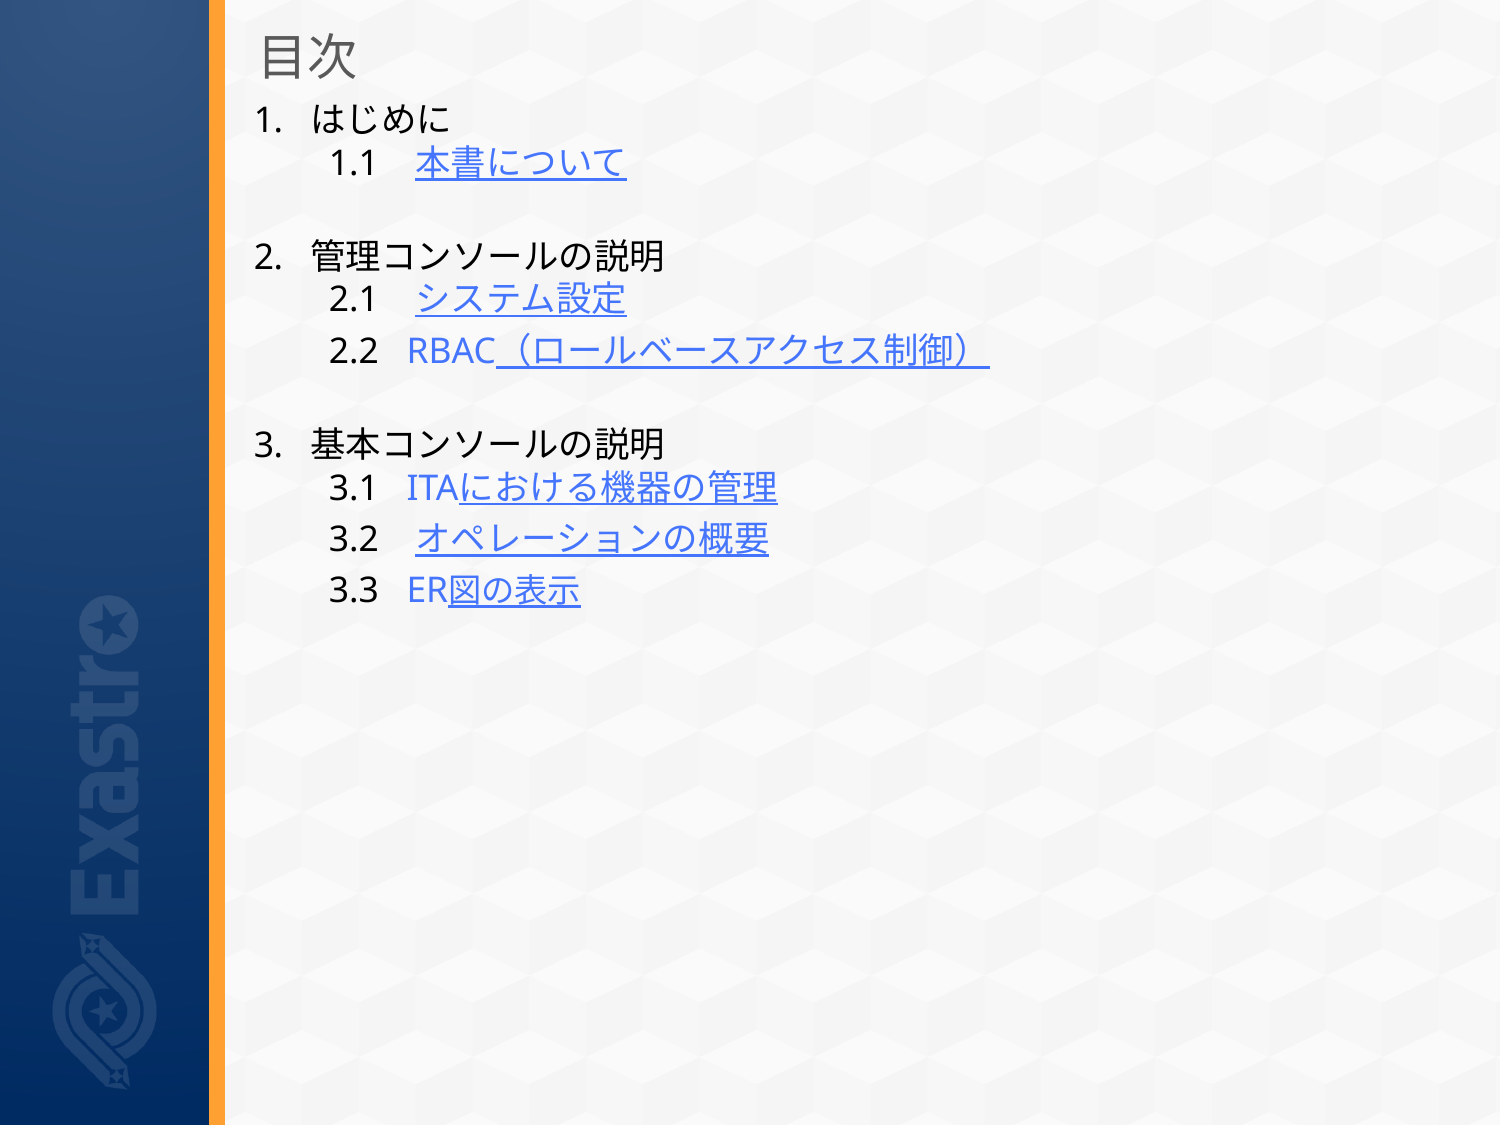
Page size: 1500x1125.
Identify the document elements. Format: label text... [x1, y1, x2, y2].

picture [0, 0, 1500, 1125]
title 目次 [242, 19, 1447, 85]
text_box はじめに 1.1 本書について 管理コンソールの説明 2.1 システム設定 2.2 RBAC（ロールベースアクセス制御） 基本コンソールの説明 3.1 ITAにおける機器の管理 3.2 オペレーションの概要 3.3 ER図の表示 [242, 85, 1447, 1125]
